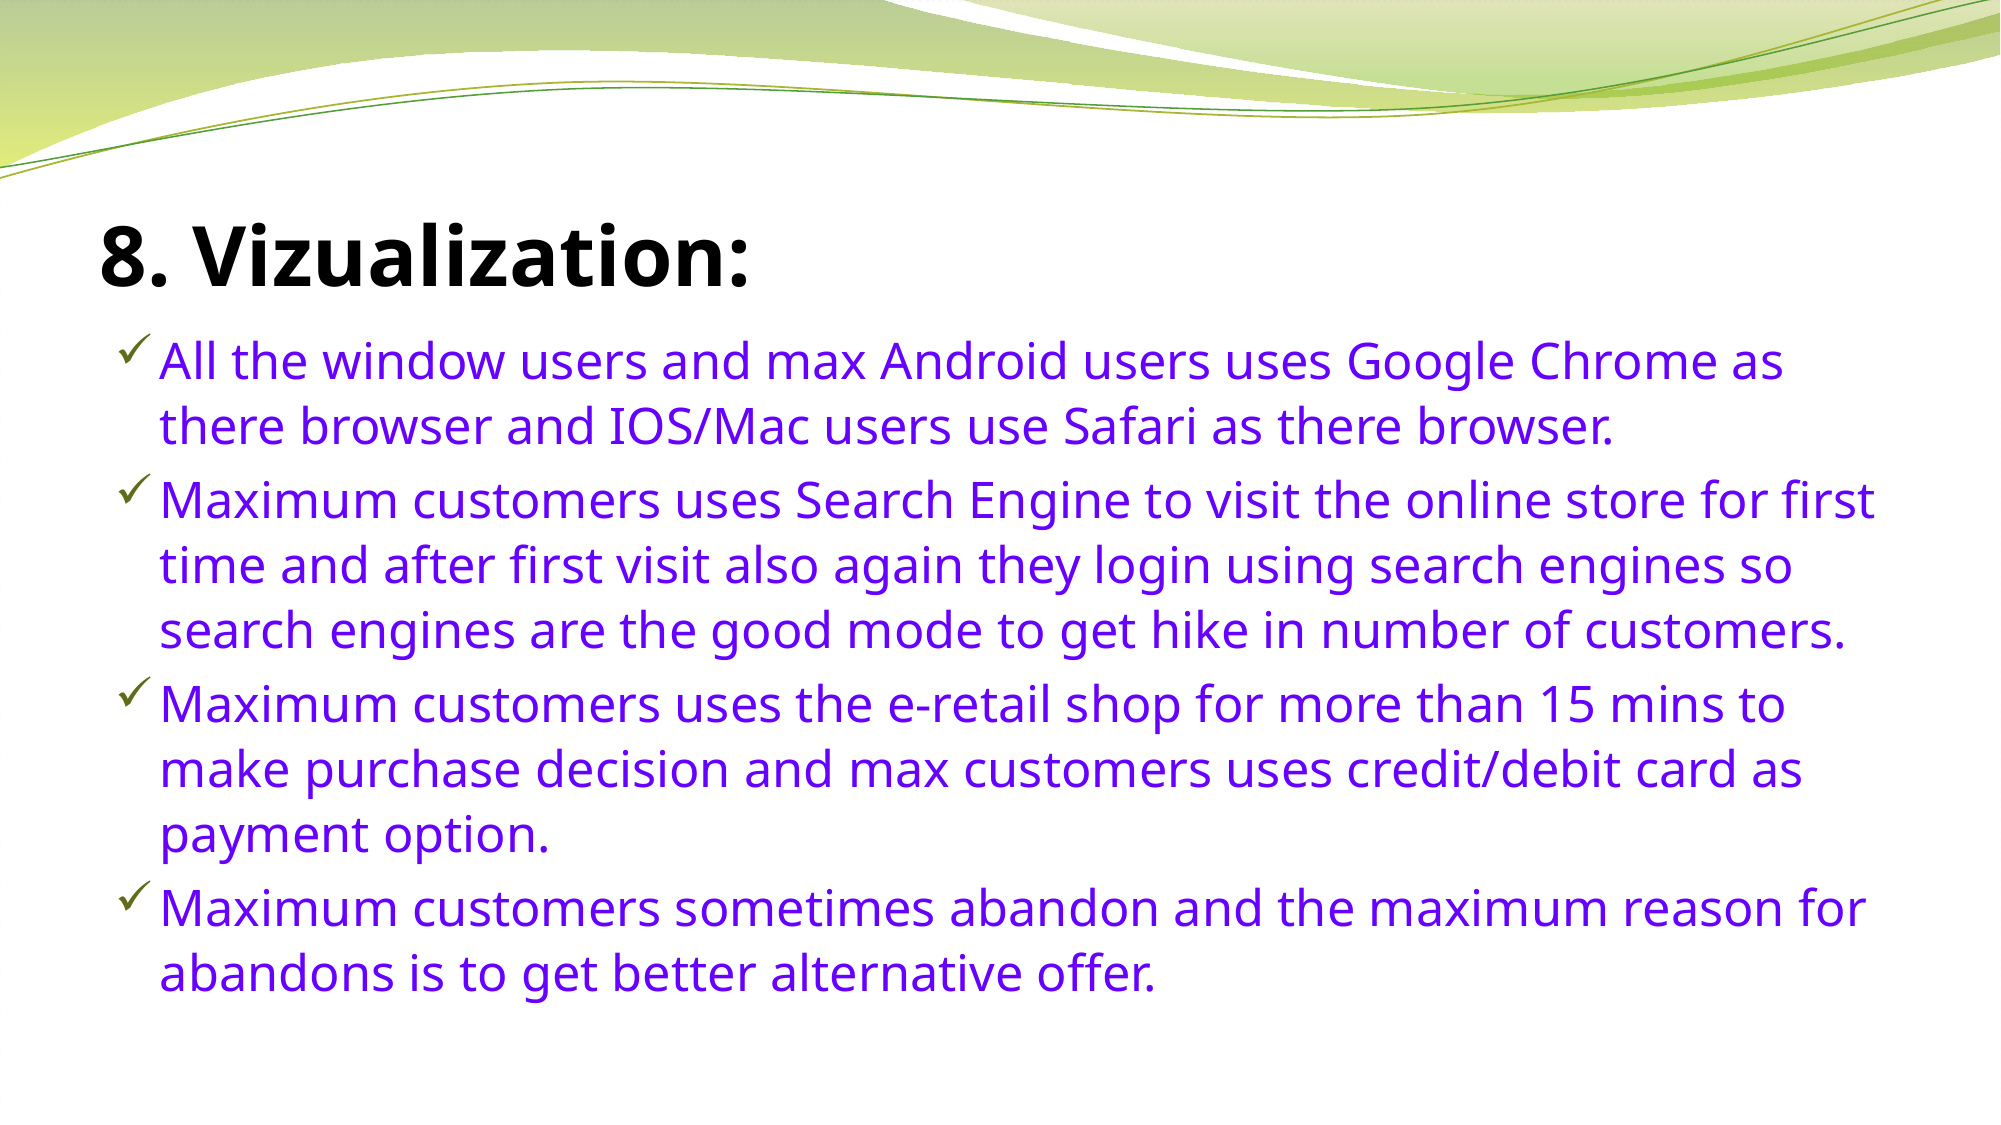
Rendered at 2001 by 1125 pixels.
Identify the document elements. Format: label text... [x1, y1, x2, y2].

list All the window users and max Android users uses Google Chrome as there browser and IOS/Mac users use Safari as there browser. Maximum customers uses Search Engine to visit the online store for first time and after first visit also again they login using search engines so search engines are the good mode to get hike in number of customers. Maximum customers uses the e-retail shop for more than 15 mins to make purchase decision and max customers uses credit/debit card as payment option. Maximum customers sometimes abandon and the maximum reason for abandons is to get better alternative offer. [99, 317, 1900, 1038]
title 8. Vizualization: [99, 115, 1900, 303]
